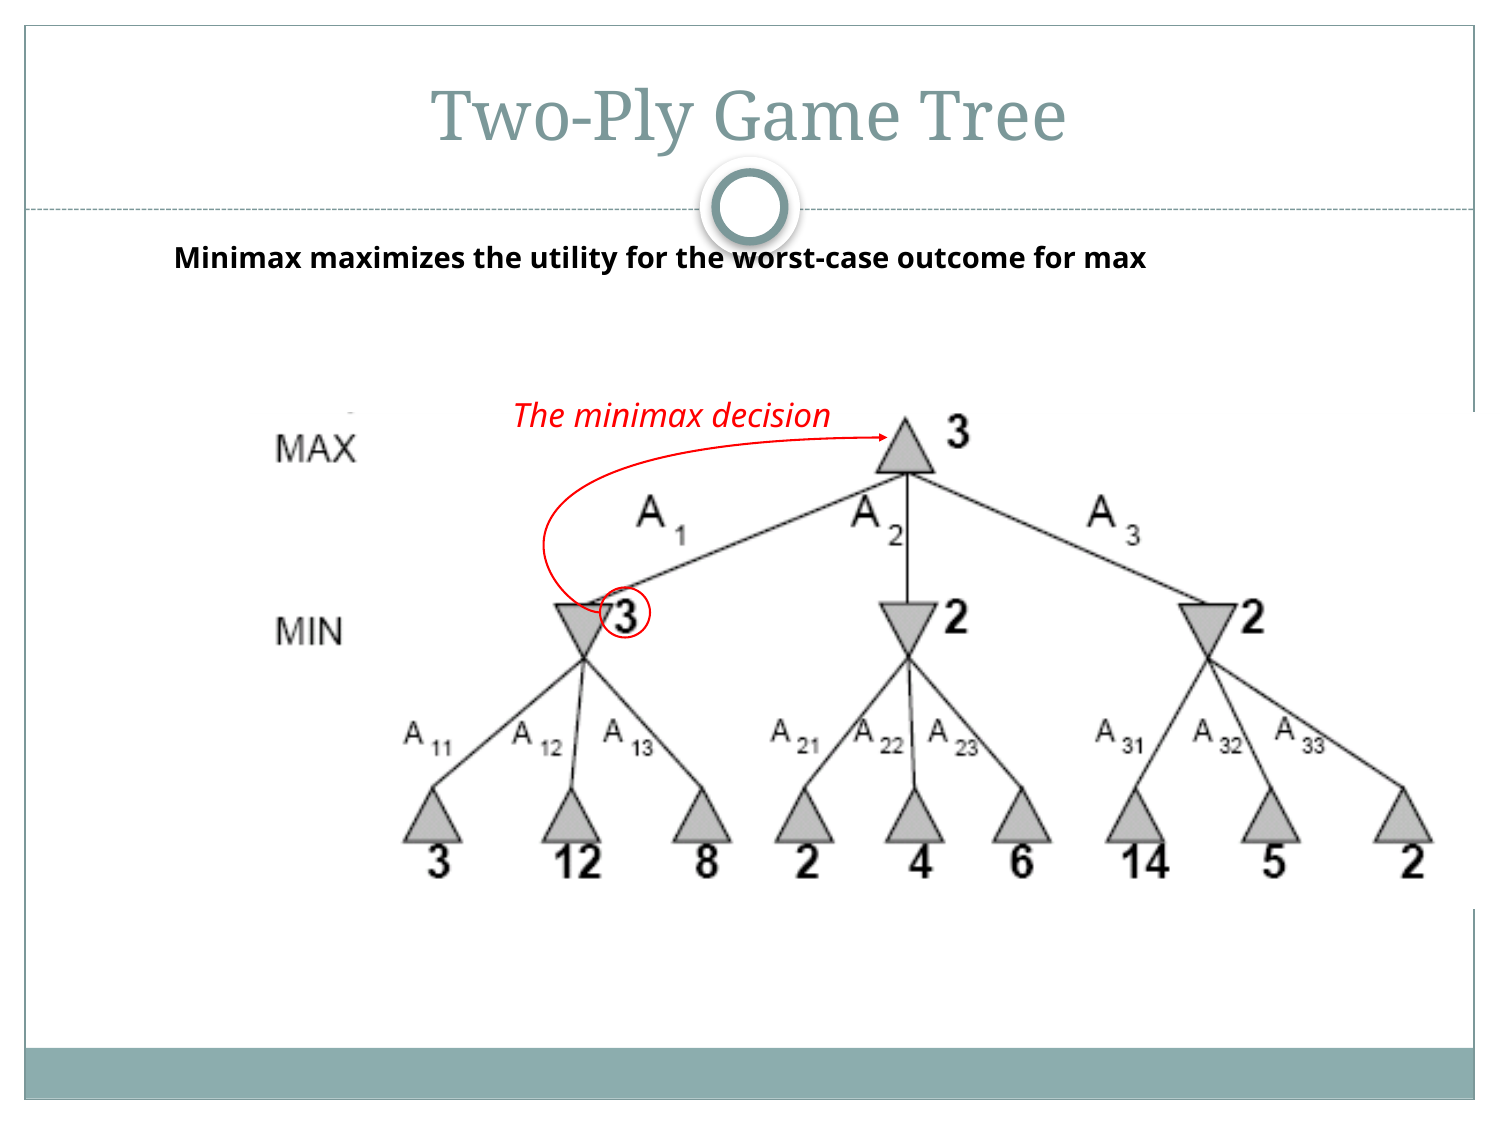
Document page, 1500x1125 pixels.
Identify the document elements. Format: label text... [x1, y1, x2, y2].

text_box The minimax decision [497, 386, 847, 409]
title Two-Ply Game Tree [49, 37, 1450, 163]
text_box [599, 437, 888, 613]
picture [249, 412, 1500, 909]
text_box Minimax maximizes the utility for the worst-case outcome for max [158, 231, 1163, 282]
